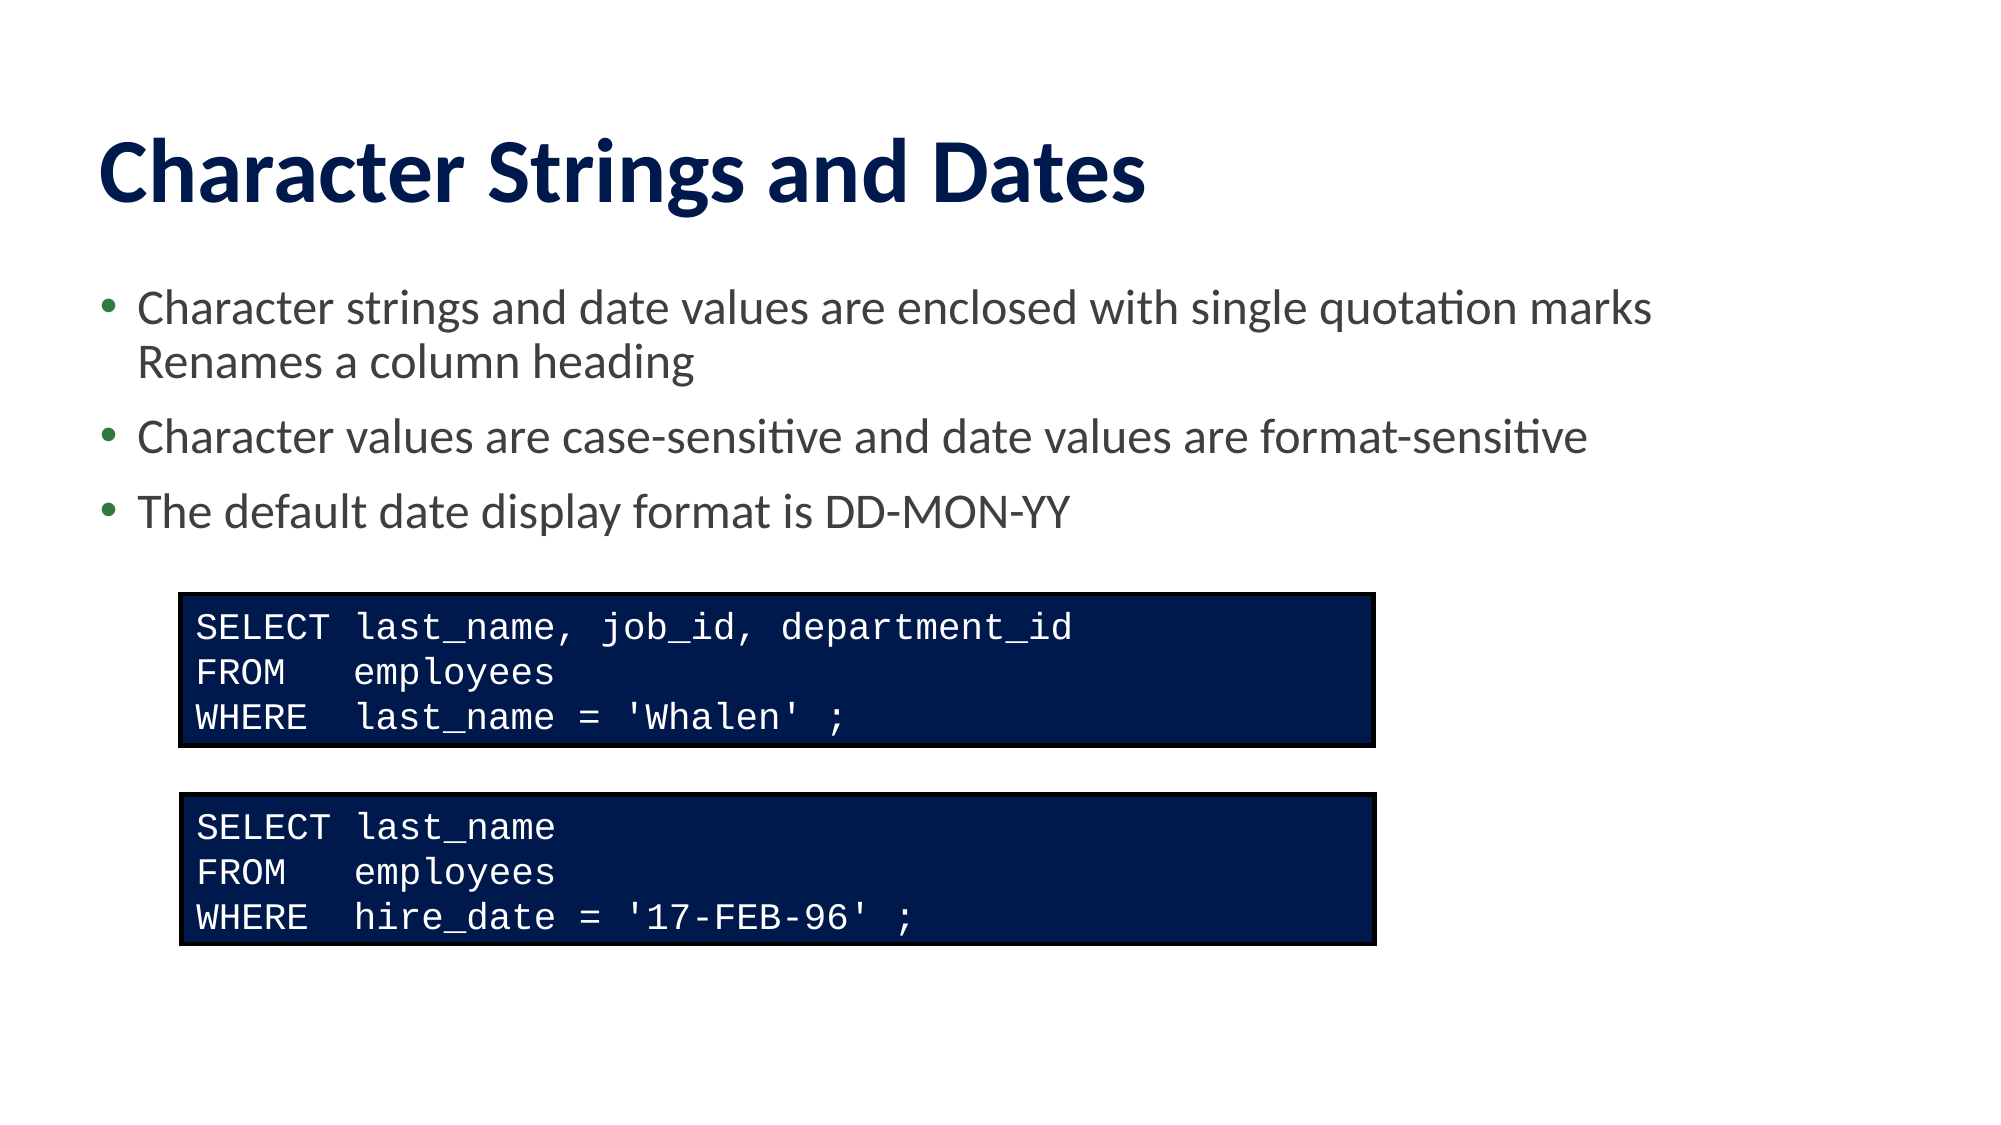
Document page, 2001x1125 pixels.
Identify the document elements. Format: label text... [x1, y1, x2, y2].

text_box SELECT last_name, job_id, department_id FROM employees WHERE last_name = 'Whalen' ; [180, 594, 1374, 746]
text_box SELECT last_name FROM employees WHERE hire_date = '17-FEB-96' ; [181, 794, 1375, 945]
title Character Strings and Dates [85, 34, 1863, 223]
text_box Character strings and date values are enclosed with single quotation marks Renames a column heading Character values are case-sensitive and date values are format-sensitive The default date display format is DD-MON-YY [85, 274, 1863, 1014]
